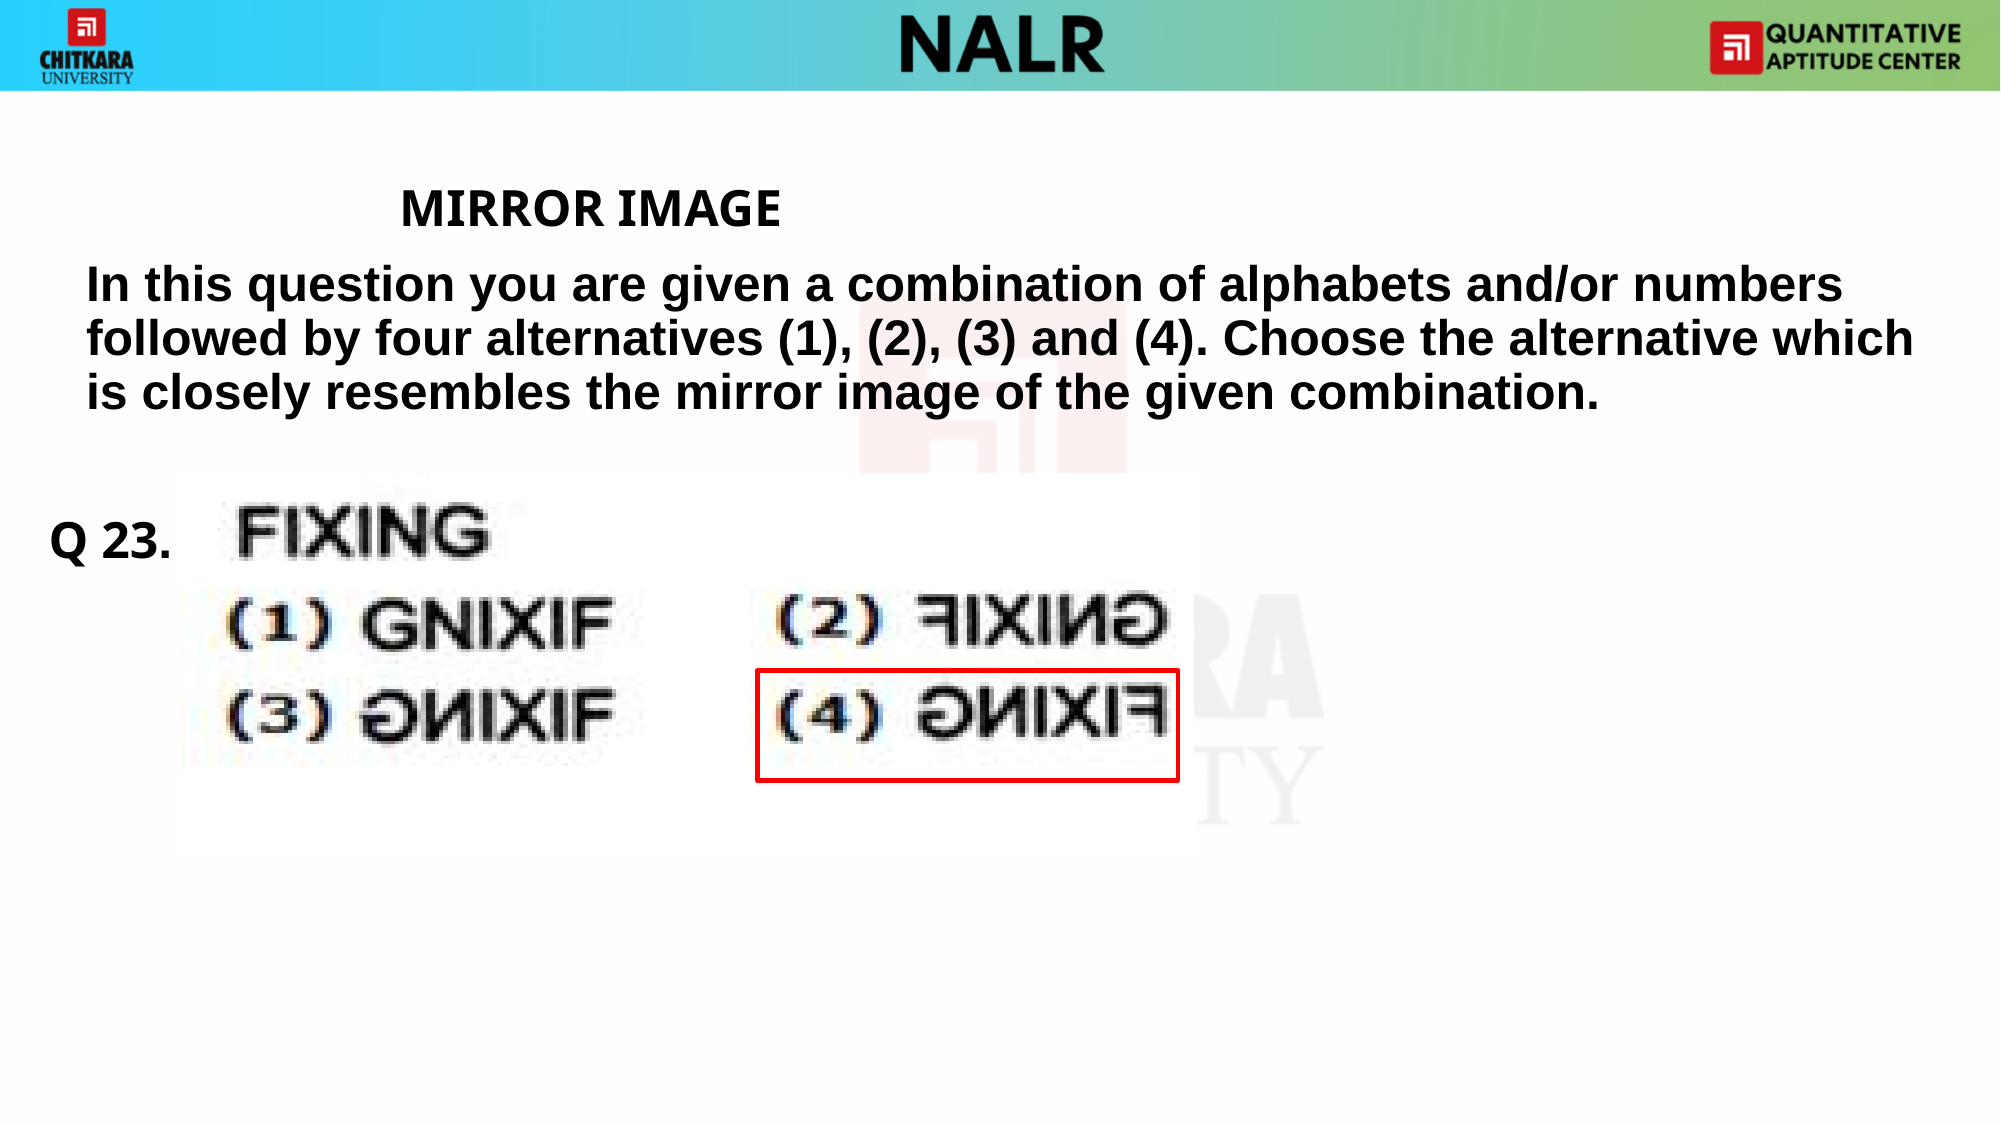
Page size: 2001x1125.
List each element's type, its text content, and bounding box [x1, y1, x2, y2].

picture [0, 0, 2001, 1125]
list MIRROR IMAGE In this question you are given a combination of alphabets and/or numbers followed by four alternatives (1), (2), (3) and (4). Choose the alternative which is closely resembles the mirror image of the given combination. Q 23. [33, 175, 1959, 1053]
